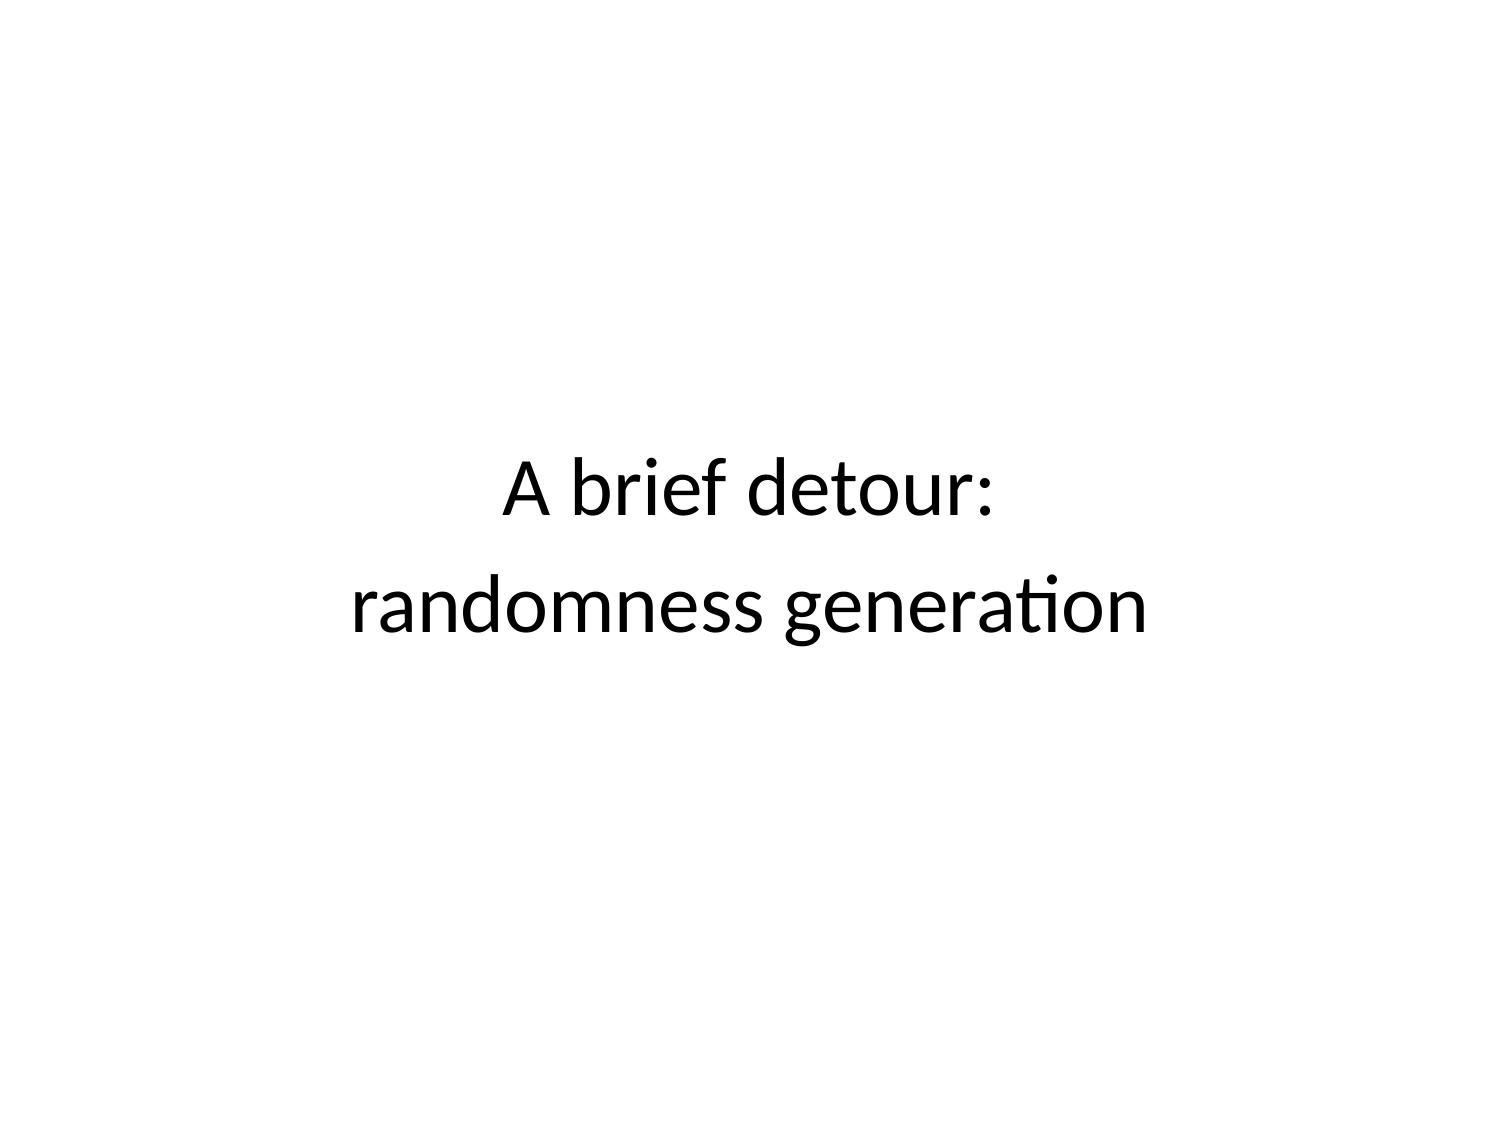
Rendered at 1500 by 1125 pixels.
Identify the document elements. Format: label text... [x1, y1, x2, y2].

subtitle A brief detour: randomness generation [225, 425, 1275, 713]
